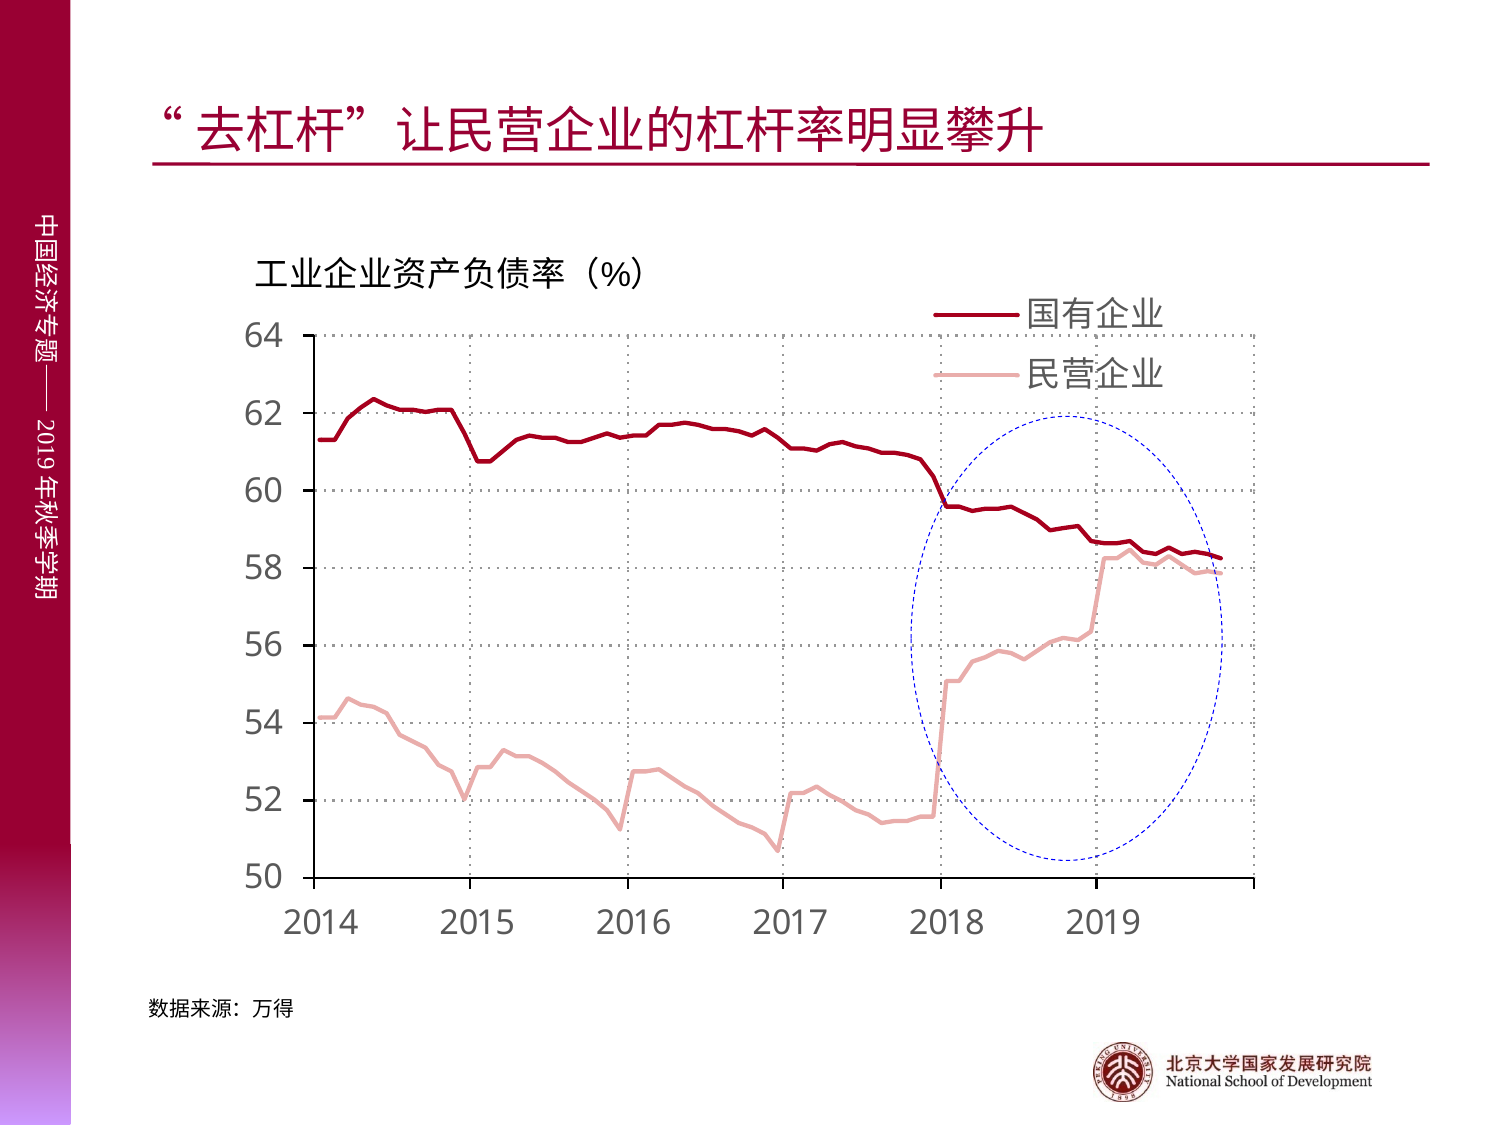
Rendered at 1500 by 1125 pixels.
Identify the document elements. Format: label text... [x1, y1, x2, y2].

picture [237, 237, 1273, 946]
slide_number 27 [1300, 1074, 1473, 1125]
title “去杠杆”让民营企业的杠杆率明显攀升 [117, 13, 1418, 166]
text_box 数据来源：万得 [148, 996, 727, 1022]
picture [1093, 1042, 1372, 1102]
